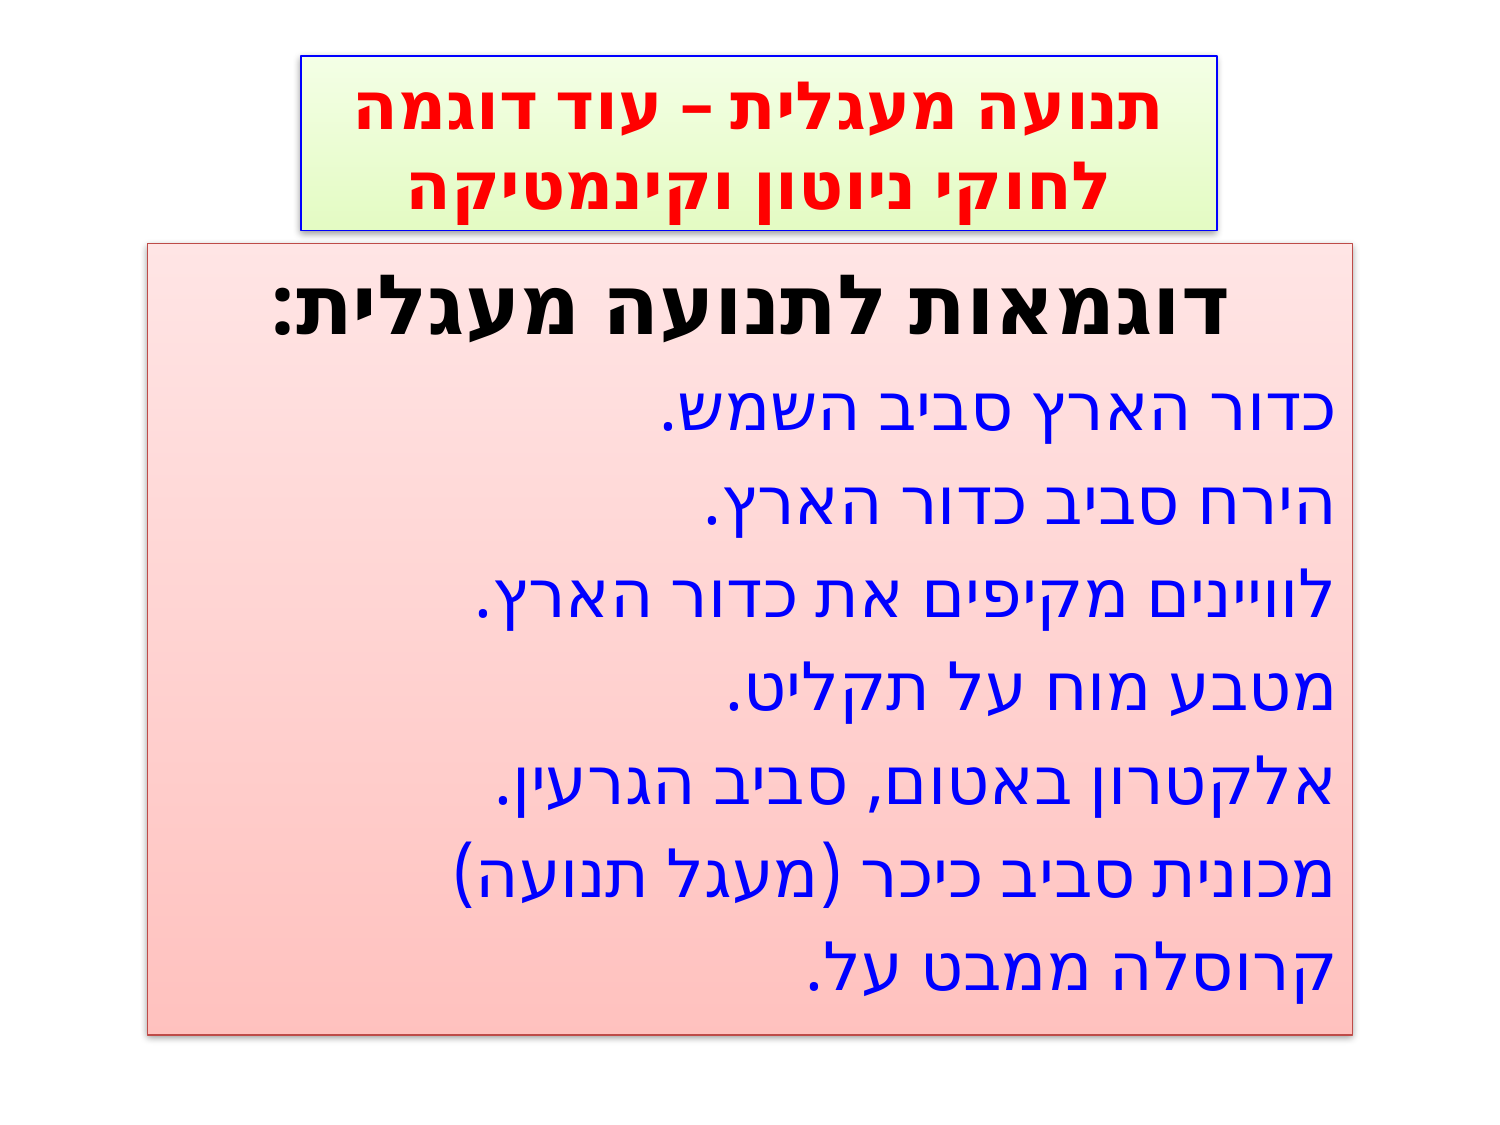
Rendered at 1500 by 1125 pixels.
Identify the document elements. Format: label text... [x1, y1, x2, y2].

text_box דוגמאות לתנועה מעגלית: כדור הארץ סביב השמש. הירח סביב כדור הארץ. לוויינים מקיפים את כדור הארץ. מטבע מוח על תקליט. אלקטרון באטום, סביב הגרעין. מכונית סביב כיכר (מעגל תנועה) קרוסלה ממבט על. [147, 243, 1353, 1036]
text_box תנועה מעגלית – עוד דוגמה לחוקי ניוטון וקינמטיקה [300, 55, 1218, 231]
